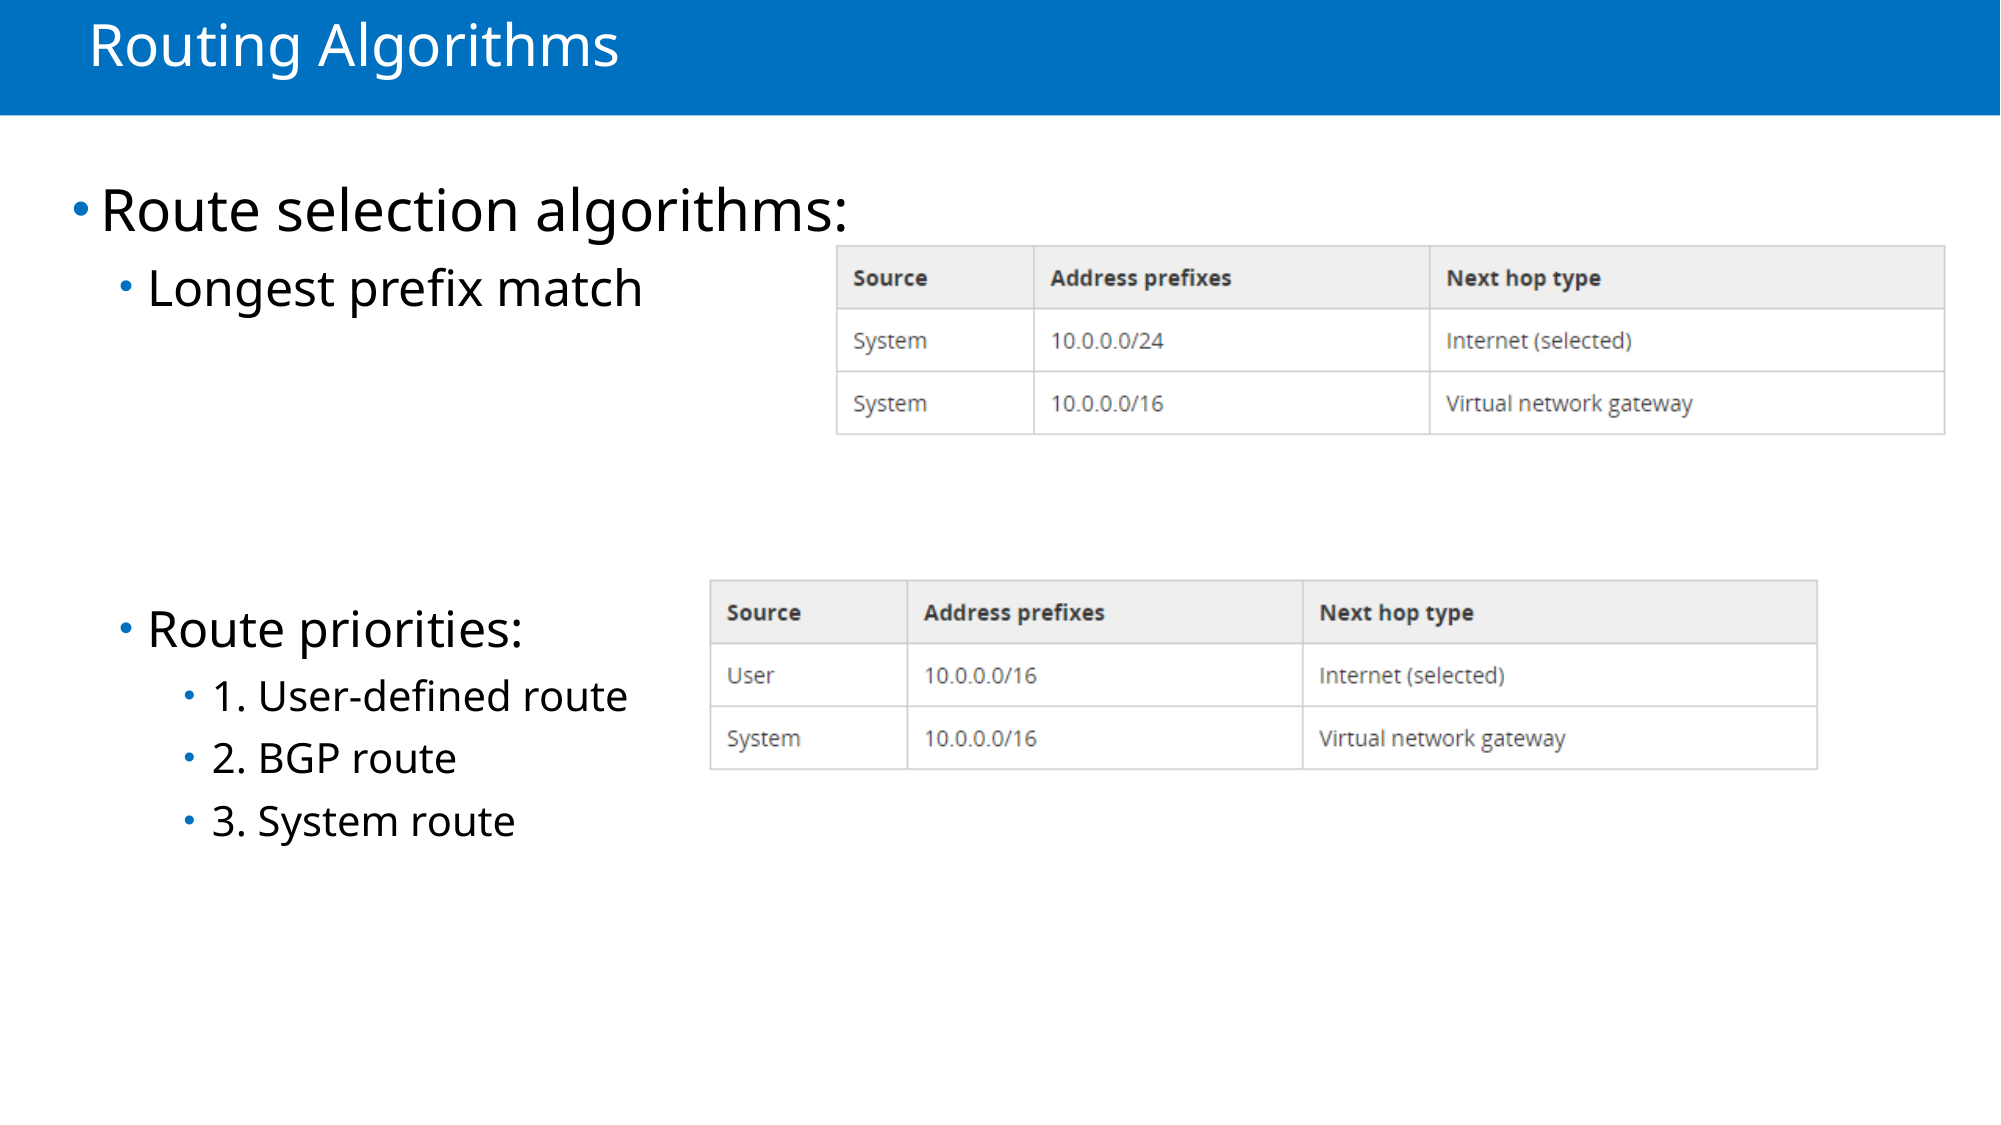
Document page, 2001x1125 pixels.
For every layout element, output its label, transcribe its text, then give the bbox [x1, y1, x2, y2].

picture [699, 569, 1827, 778]
picture [827, 235, 1955, 443]
title Routing Algorithms [88, 18, 1896, 110]
list Route selection algorithms: Longest prefix match Route priorities: 1. User-defined route 2. BGP route 3. System route [71, 173, 1880, 778]
